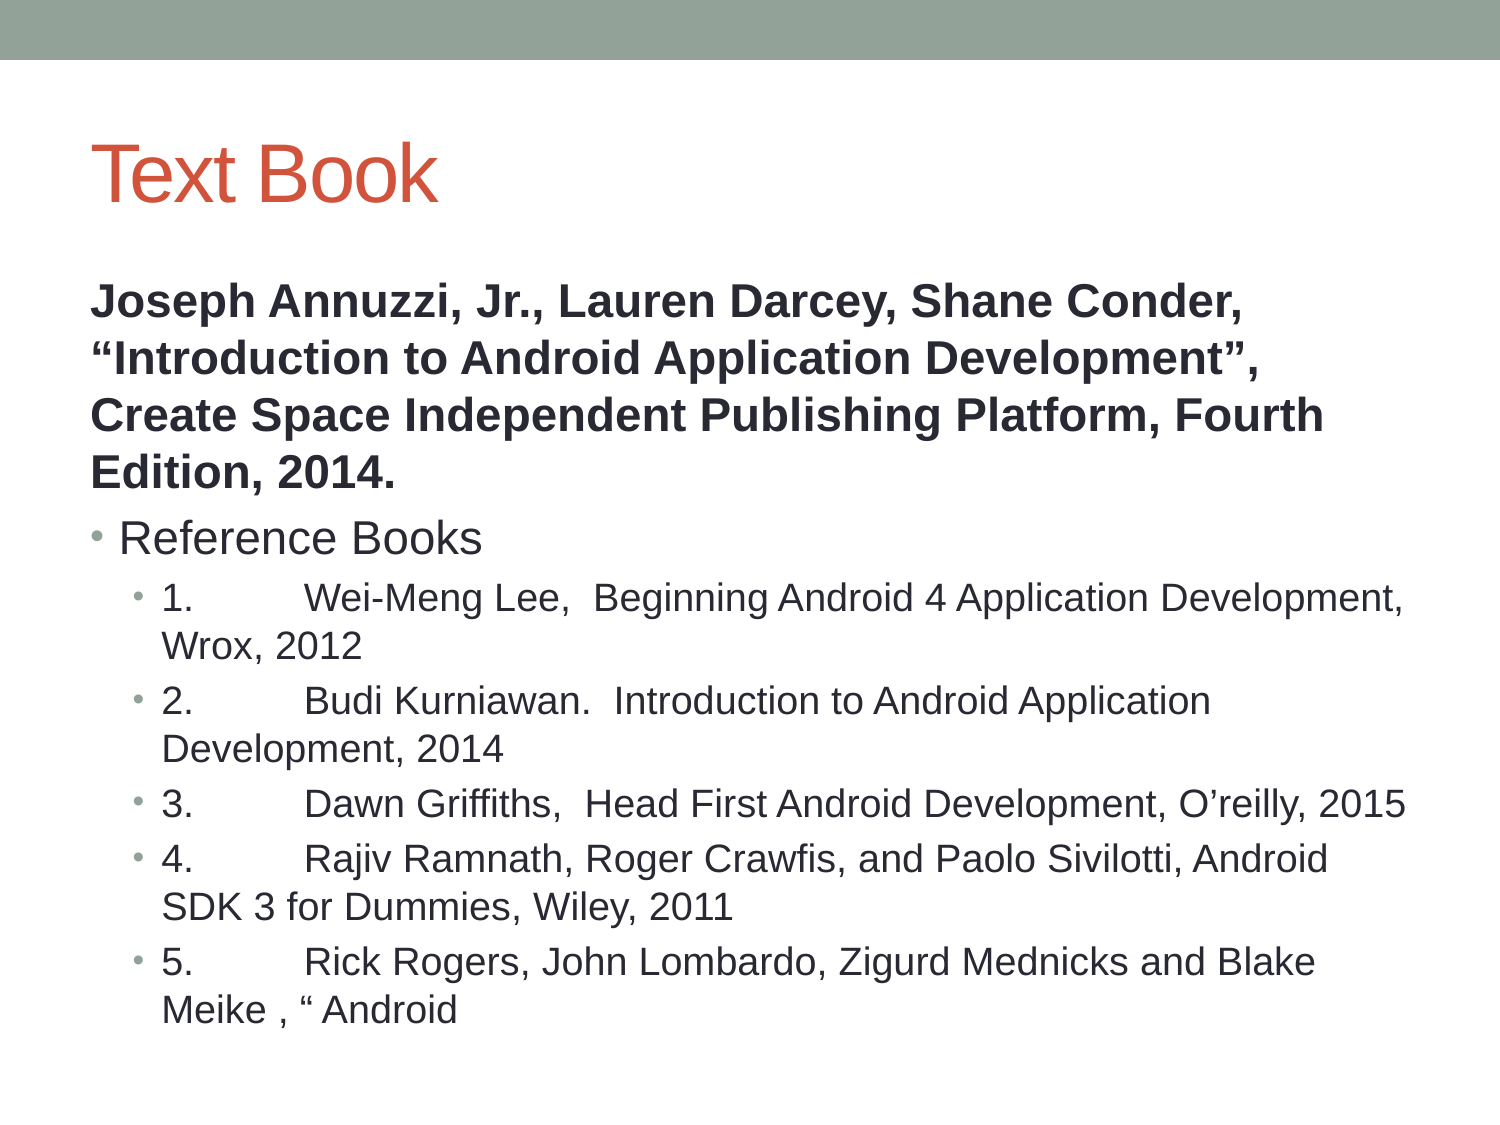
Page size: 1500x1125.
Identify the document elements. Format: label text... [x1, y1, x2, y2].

title Text Book [75, 87, 1425, 250]
list Joseph Annuzzi, Jr., Lauren Darcey, Shane Conder, “Introduction to Android Application Development”, Create Space Independent Publishing Platform, Fourth Edition, 2014. Reference Books 1. Wei-Meng Lee, Beginning Android 4 Application Development, Wrox, 2012 2. Budi Kurniawan. Introduction to Android Application Development, 2014 3. Dawn Griffiths, Head First Android Development, O’reilly, 2015 4. Rajiv Ramnath, Roger Crawfis, and Paolo Sivilotti, Android SDK 3 for Dummies, Wiley, 2011 5. Rick Rogers, John Lombardo, Zigurd Mednicks and Blake Meike , “ Android [75, 262, 1425, 1063]
